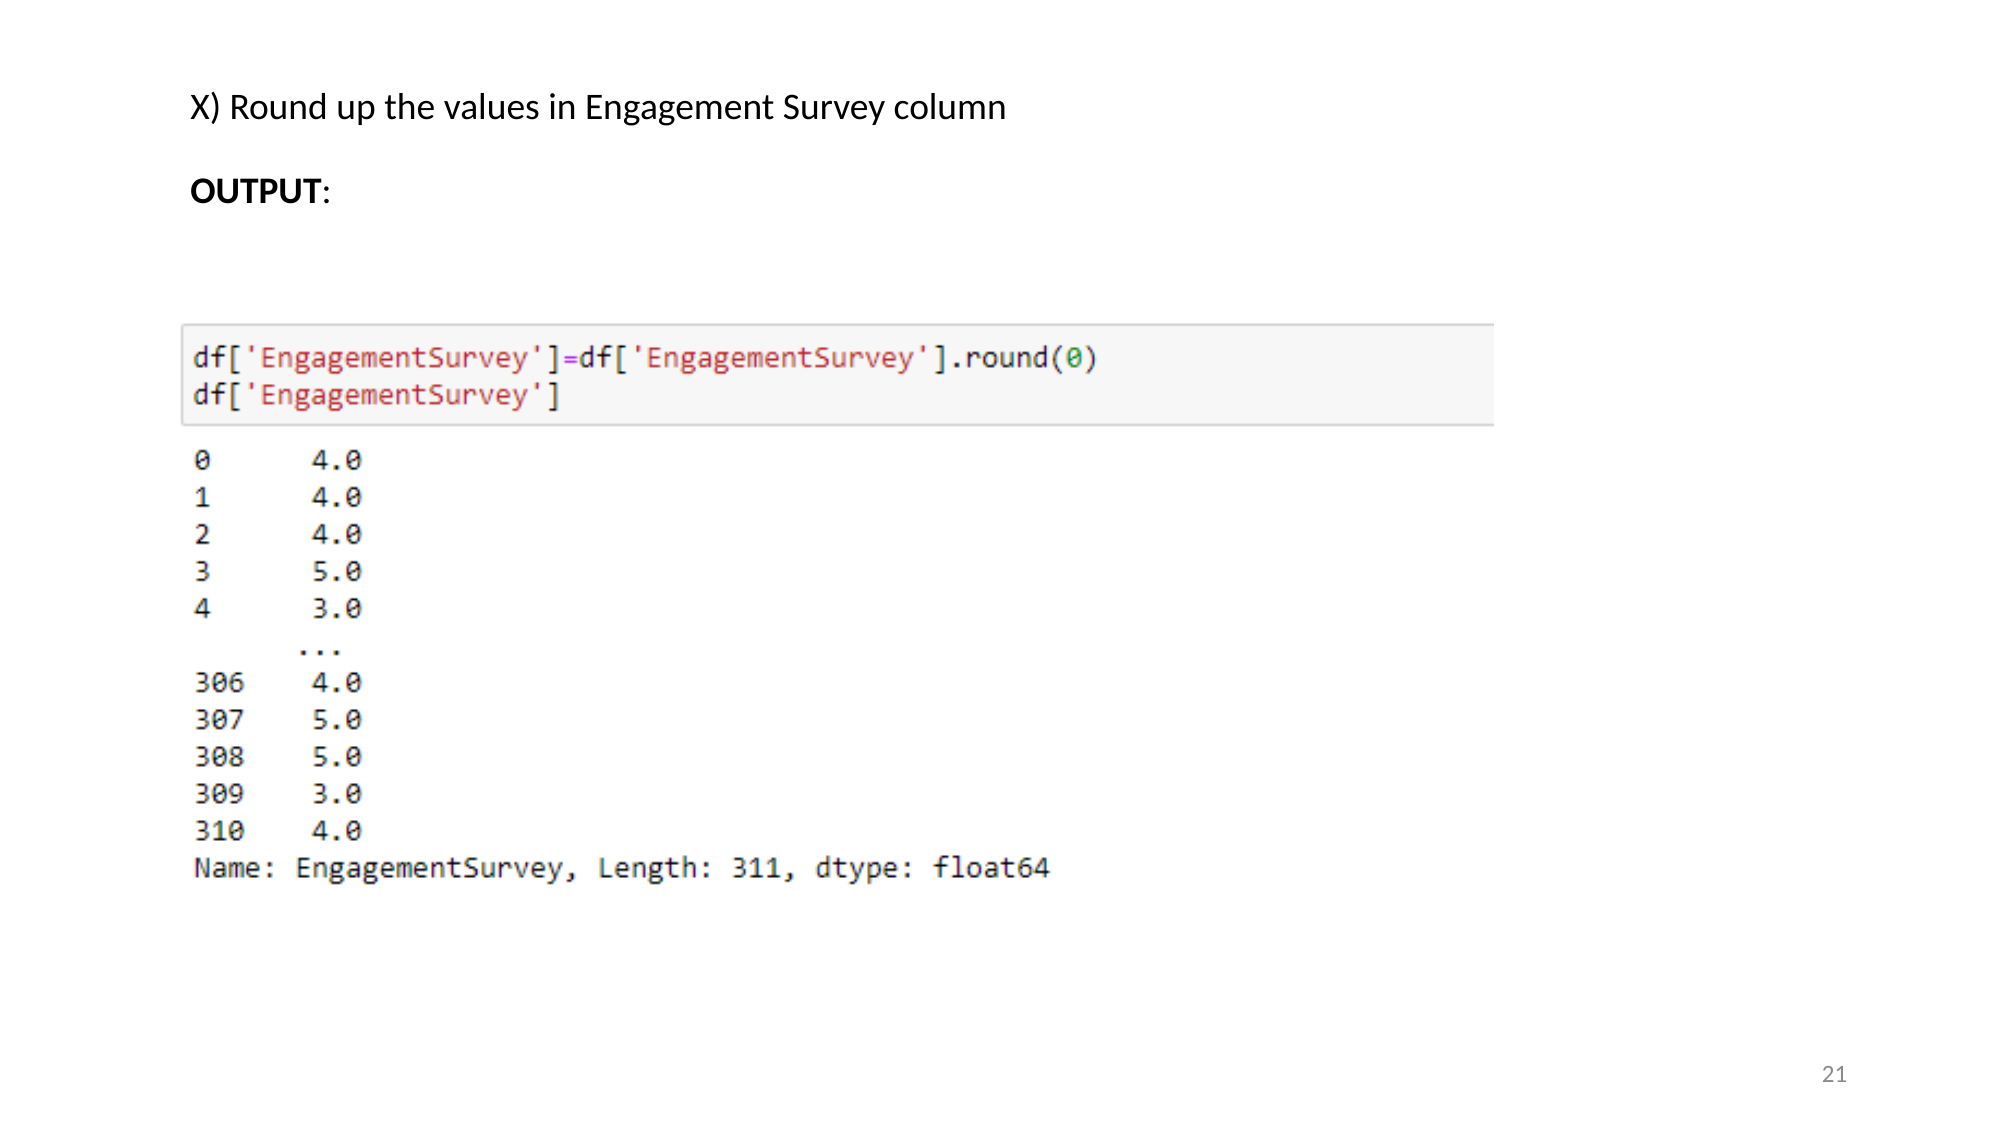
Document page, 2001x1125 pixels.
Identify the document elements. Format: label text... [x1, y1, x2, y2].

picture [175, 321, 1494, 902]
slide_number 21 [1412, 1042, 1863, 1103]
text_box X) Round up the values in Engagement Survey column [175, 74, 1768, 135]
text_box OUTPUT: [175, 158, 440, 218]
